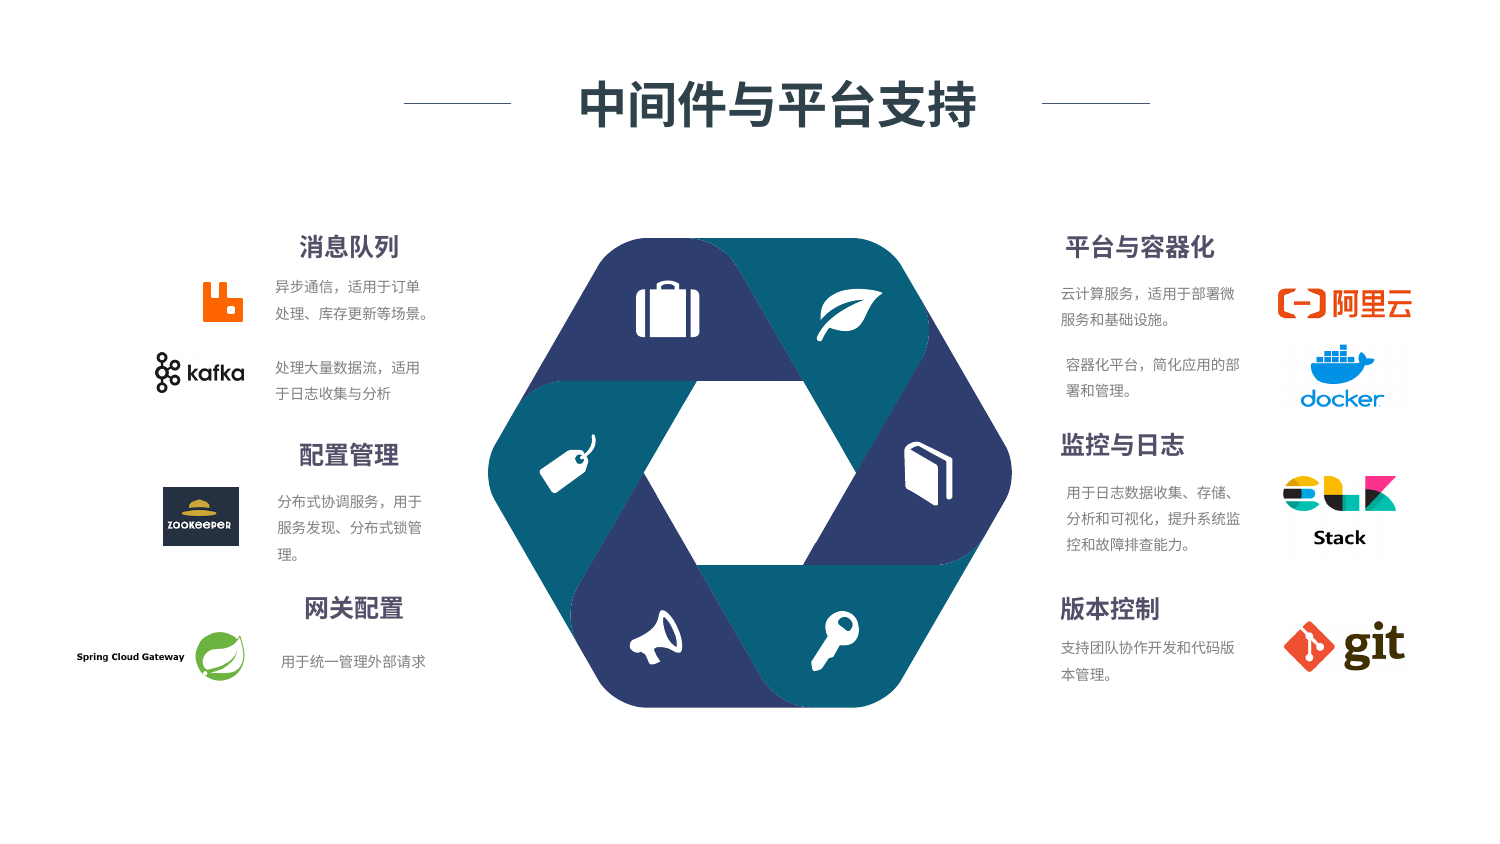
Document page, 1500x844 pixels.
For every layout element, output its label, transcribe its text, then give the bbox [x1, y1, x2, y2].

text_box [514, 238, 685, 380]
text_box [485, 380, 697, 646]
text_box 版本控制 [1046, 585, 1279, 631]
picture [68, 624, 247, 689]
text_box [685, 238, 932, 472]
text_box 监控与日志 [1046, 422, 1279, 468]
text_box 用于日志数据收集、存储、分析和可视化，提升系统监控和故障排查能力。 [1051, 467, 1263, 561]
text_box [803, 299, 1014, 566]
text_box 中间件与平台支持 [546, 65, 1009, 103]
picture [203, 282, 243, 322]
picture [155, 352, 244, 393]
text_box 用于统一管理外部请求 [266, 636, 447, 678]
picture [163, 487, 239, 546]
text_box 网关配置 [186, 584, 419, 630]
text_box 配置管理 [181, 431, 415, 477]
text_box 处理大量数据流，适用于日志收集与分析 [260, 342, 442, 410]
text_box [567, 472, 814, 708]
picture [1274, 342, 1411, 408]
text_box 支持团队协作开发和代码版本管理。 [1046, 623, 1263, 691]
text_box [814, 534, 986, 708]
picture [1262, 282, 1428, 327]
picture [1283, 476, 1396, 559]
picture [1284, 621, 1405, 673]
text_box 平台与容器化 [1051, 224, 1284, 269]
text_box 分布式协调服务，用于服务发现、分布式锁管理。 [262, 476, 441, 571]
text_box 异步通信，适用于订单处理、库存更新等场景。 [260, 262, 442, 330]
text_box 容器化平台，简化应用的部署和管理。 [1051, 340, 1268, 408]
text_box 中间件与平台支持 [546, 104, 1009, 141]
text_box 消息队列 [181, 224, 415, 269]
text_box 云计算服务，适用于部署微服务和基础设施。 [1046, 268, 1263, 336]
